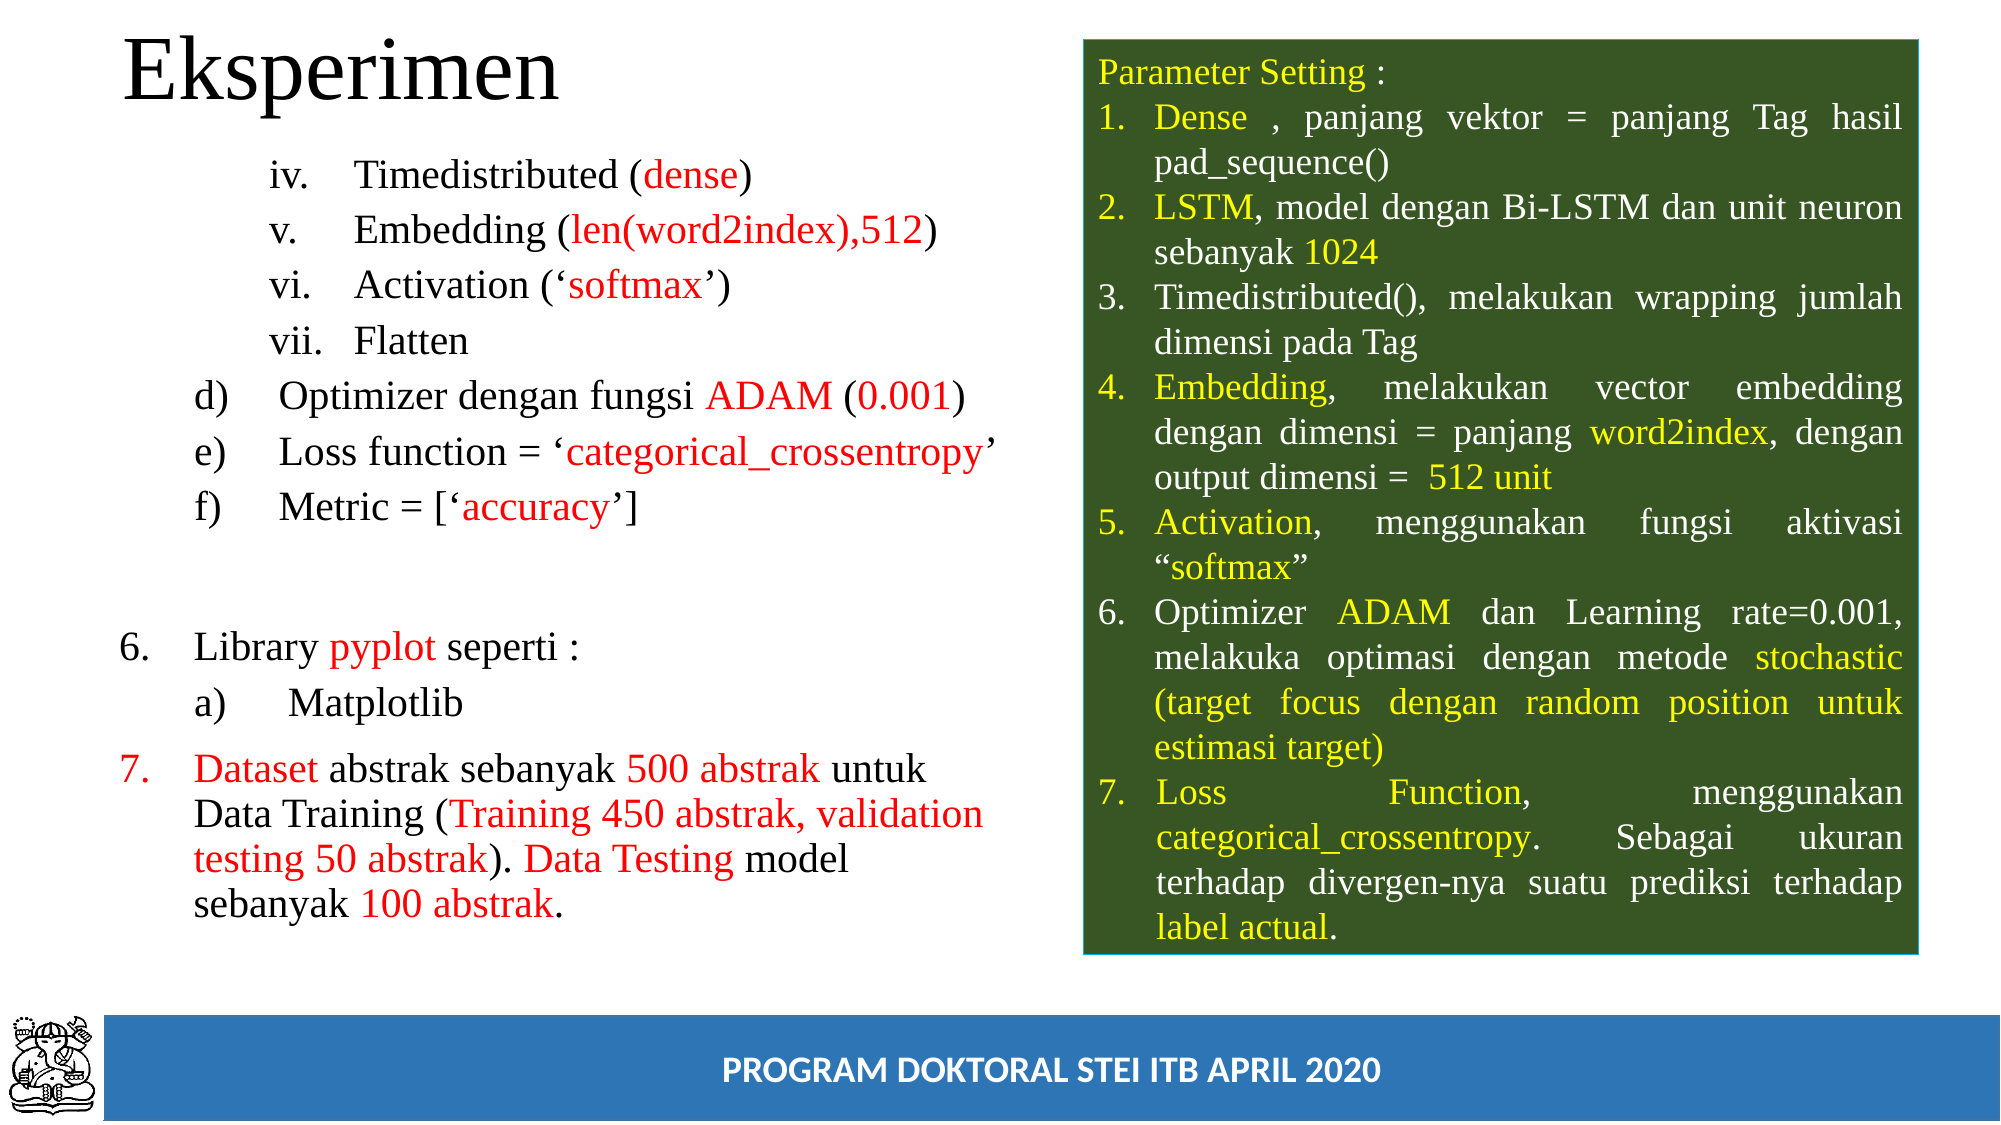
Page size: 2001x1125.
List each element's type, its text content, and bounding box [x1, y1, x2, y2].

list Timedistributed (dense) Embedding (len(word2index),512) Activation (‘softmax’) Flatten Optimizer dengan fungsi ADAM (0.001) Loss function = ‘categorical_crossentropy’ Metric = [‘accuracy’] Library pyplot seperti : Matplotlib Dataset abstrak sebanyak 500 abstrak untuk Data Training (Training 450 abstrak, validation testing 50 abstrak). Data Testing model sebanyak 100 abstrak. [104, 144, 1024, 951]
text_box Parameter Setting : Dense , panjang vektor = panjang Tag hasil pad_sequence() LSTM, model dengan Bi-LSTM dan unit neuron sebanyak 1024 Timedistributed(), melakukan wrapping jumlah dimensi pada Tag Embedding, melakukan vector embedding dengan dimensi = panjang word2index, dengan output dimensi = 512 unit Activation, menggunakan fungsi aktivasi “softmax” Optimizer ADAM dan Learning rate=0.001, melakuka optimasi dengan metode stochastic (target focus dengan random position untuk estimasi target) Loss Function, menggunakan categorical_crossentropy. Sebagai ukuran terhadap divergen-nya suatu prediksi terhadap label actual. [1083, 39, 1919, 955]
title Eksperimen [107, 0, 1833, 140]
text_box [0, 1008, 2000, 1120]
